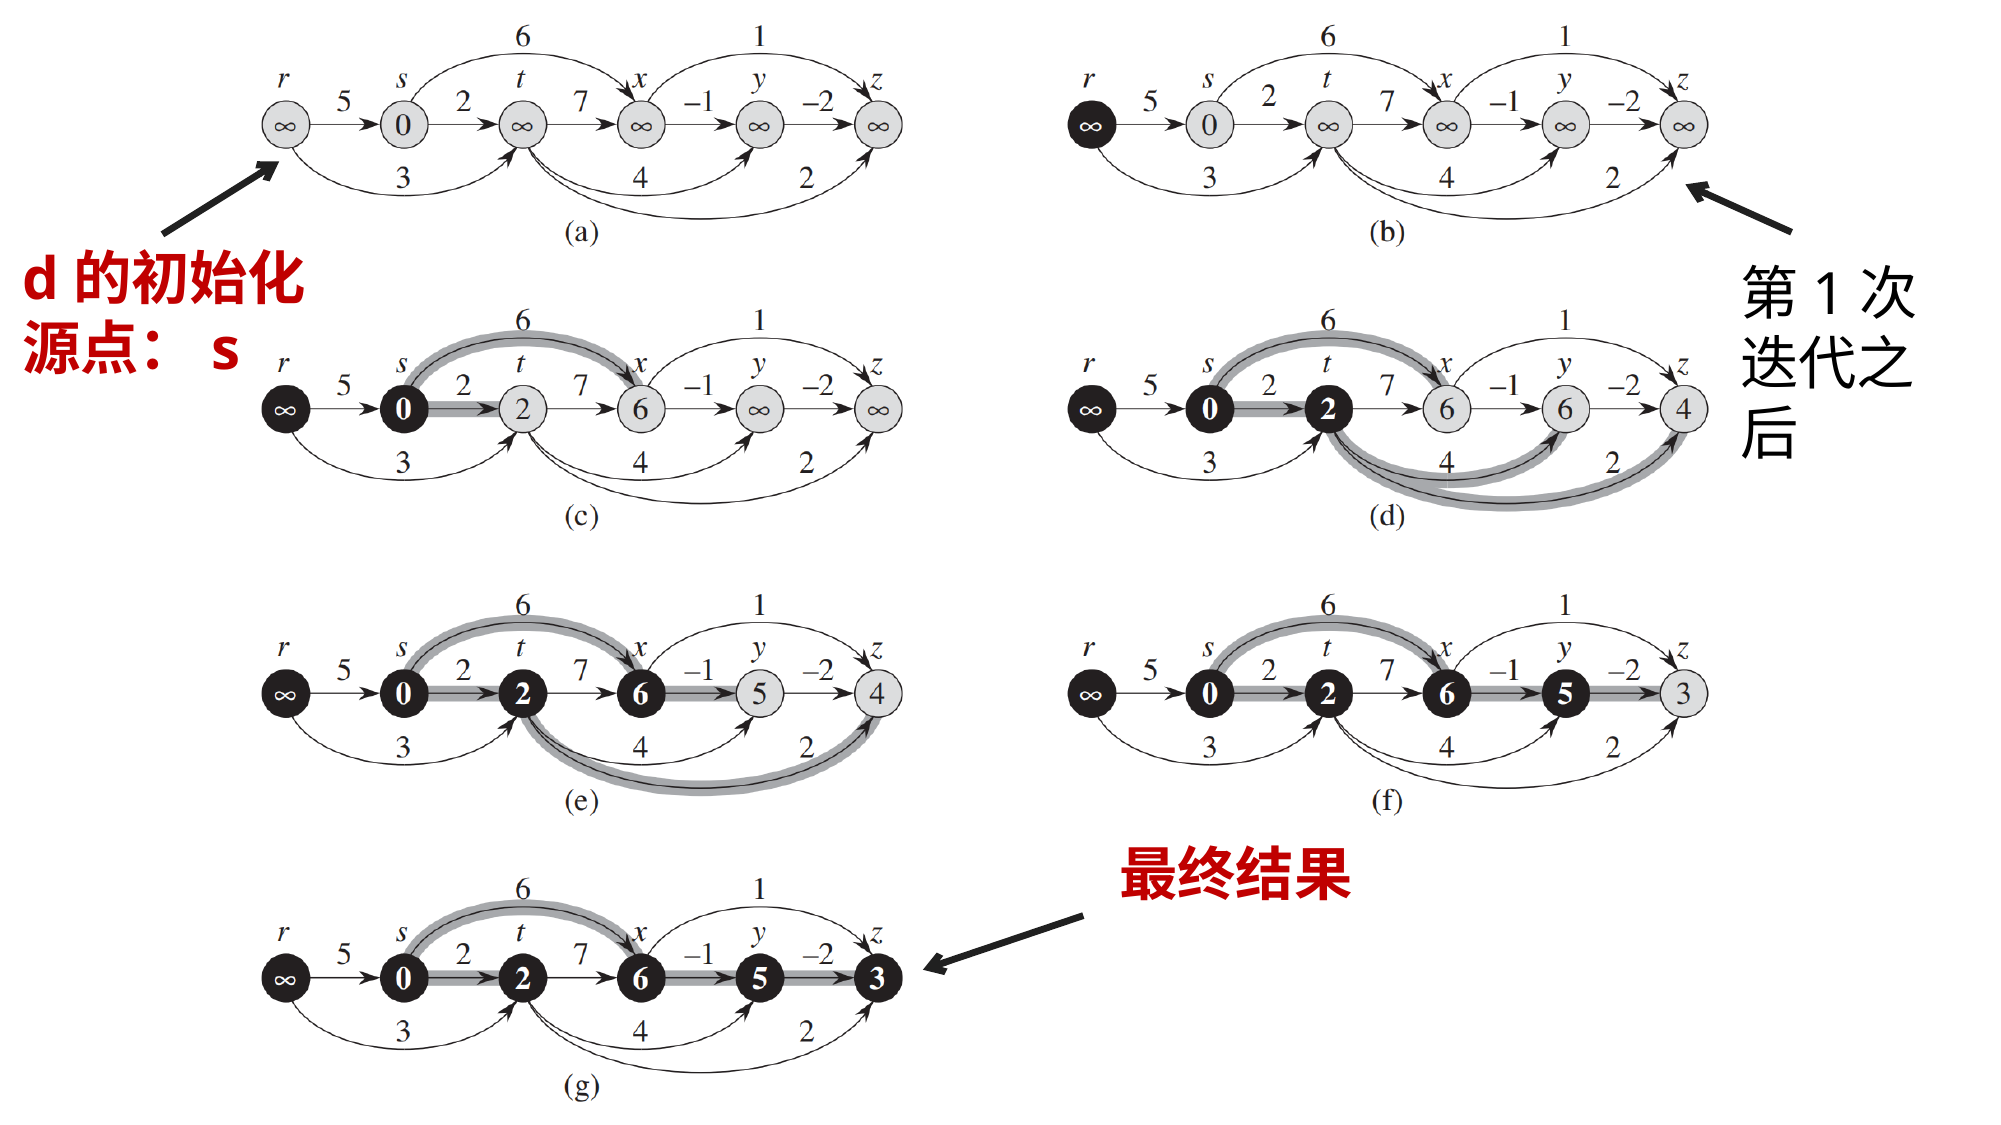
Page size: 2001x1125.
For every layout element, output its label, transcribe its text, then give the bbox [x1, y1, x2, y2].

text_box d的初始化 源点：s [7, 234, 192, 389]
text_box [162, 161, 280, 235]
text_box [922, 915, 1084, 970]
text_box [1685, 184, 1792, 233]
picture [192, 0, 1808, 1125]
text_box 第1次迭代之后 [1808, 248, 1969, 474]
